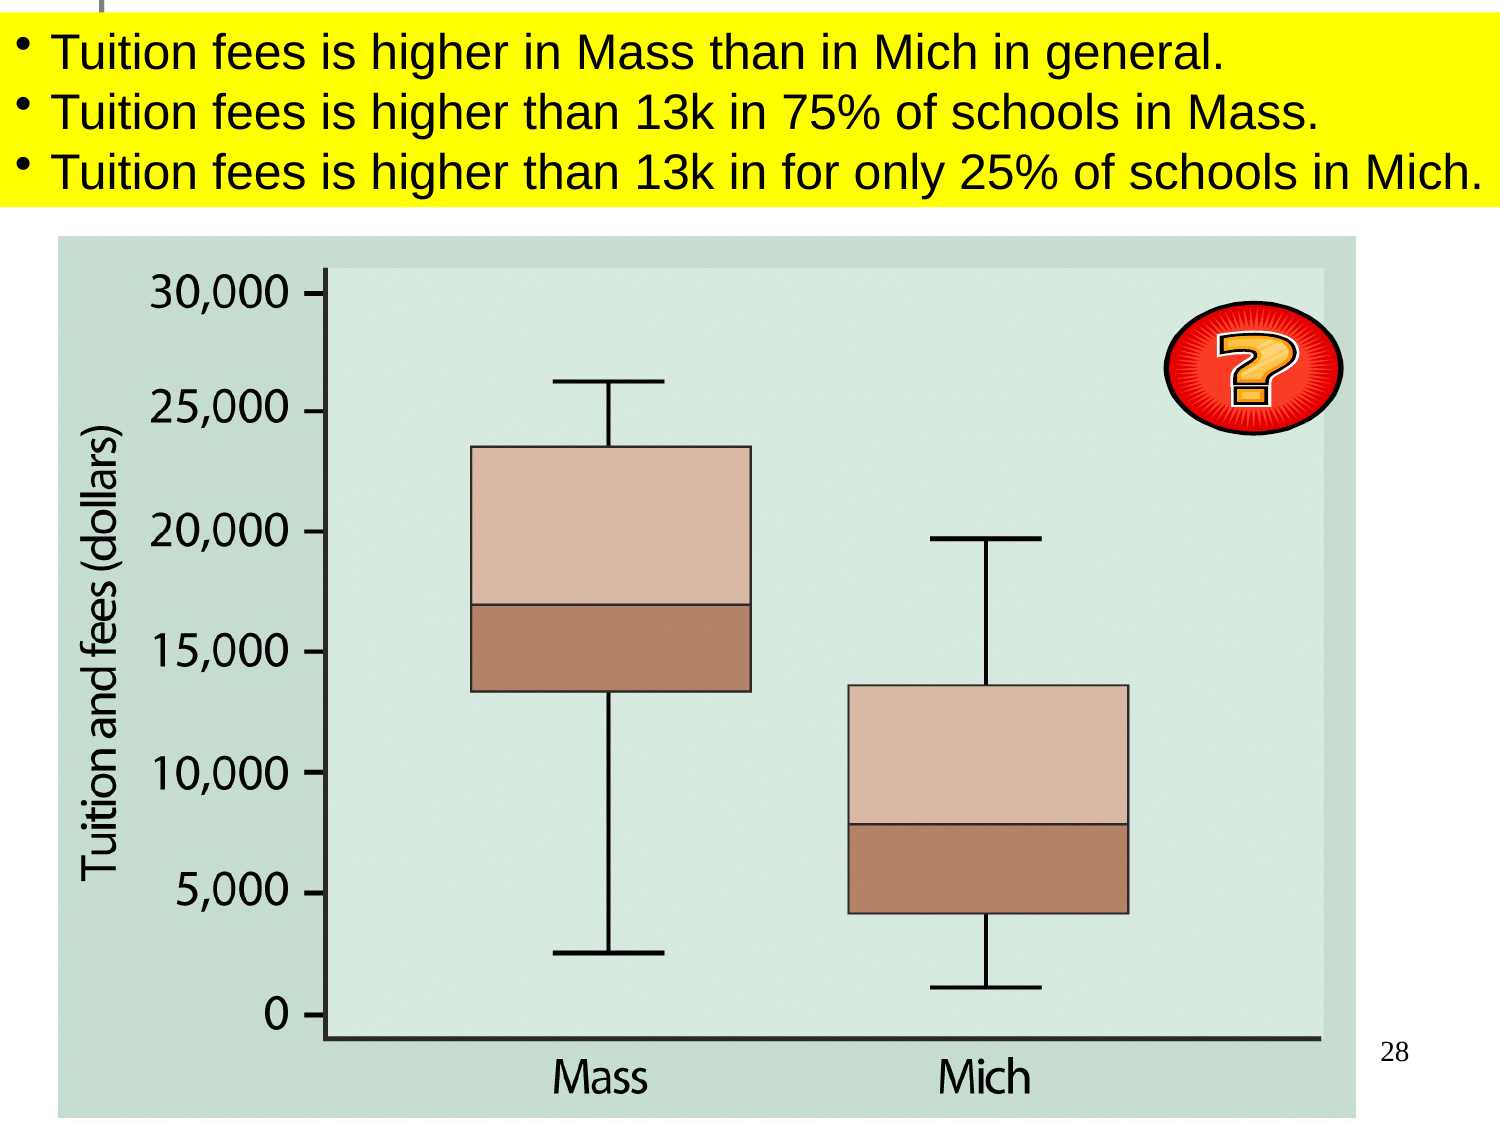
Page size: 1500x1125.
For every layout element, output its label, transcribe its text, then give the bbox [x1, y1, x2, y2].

text_box Tuition fees is higher in Mass than in Mich in general. Tuition fees is higher than 13k in 75% of schools in Mass. Tuition fees is higher than 13k in for only 25% of schools in Mich. [0, 12, 1500, 208]
picture [49, 228, 1363, 1125]
slide_number 28 [1367, 1024, 1426, 1103]
